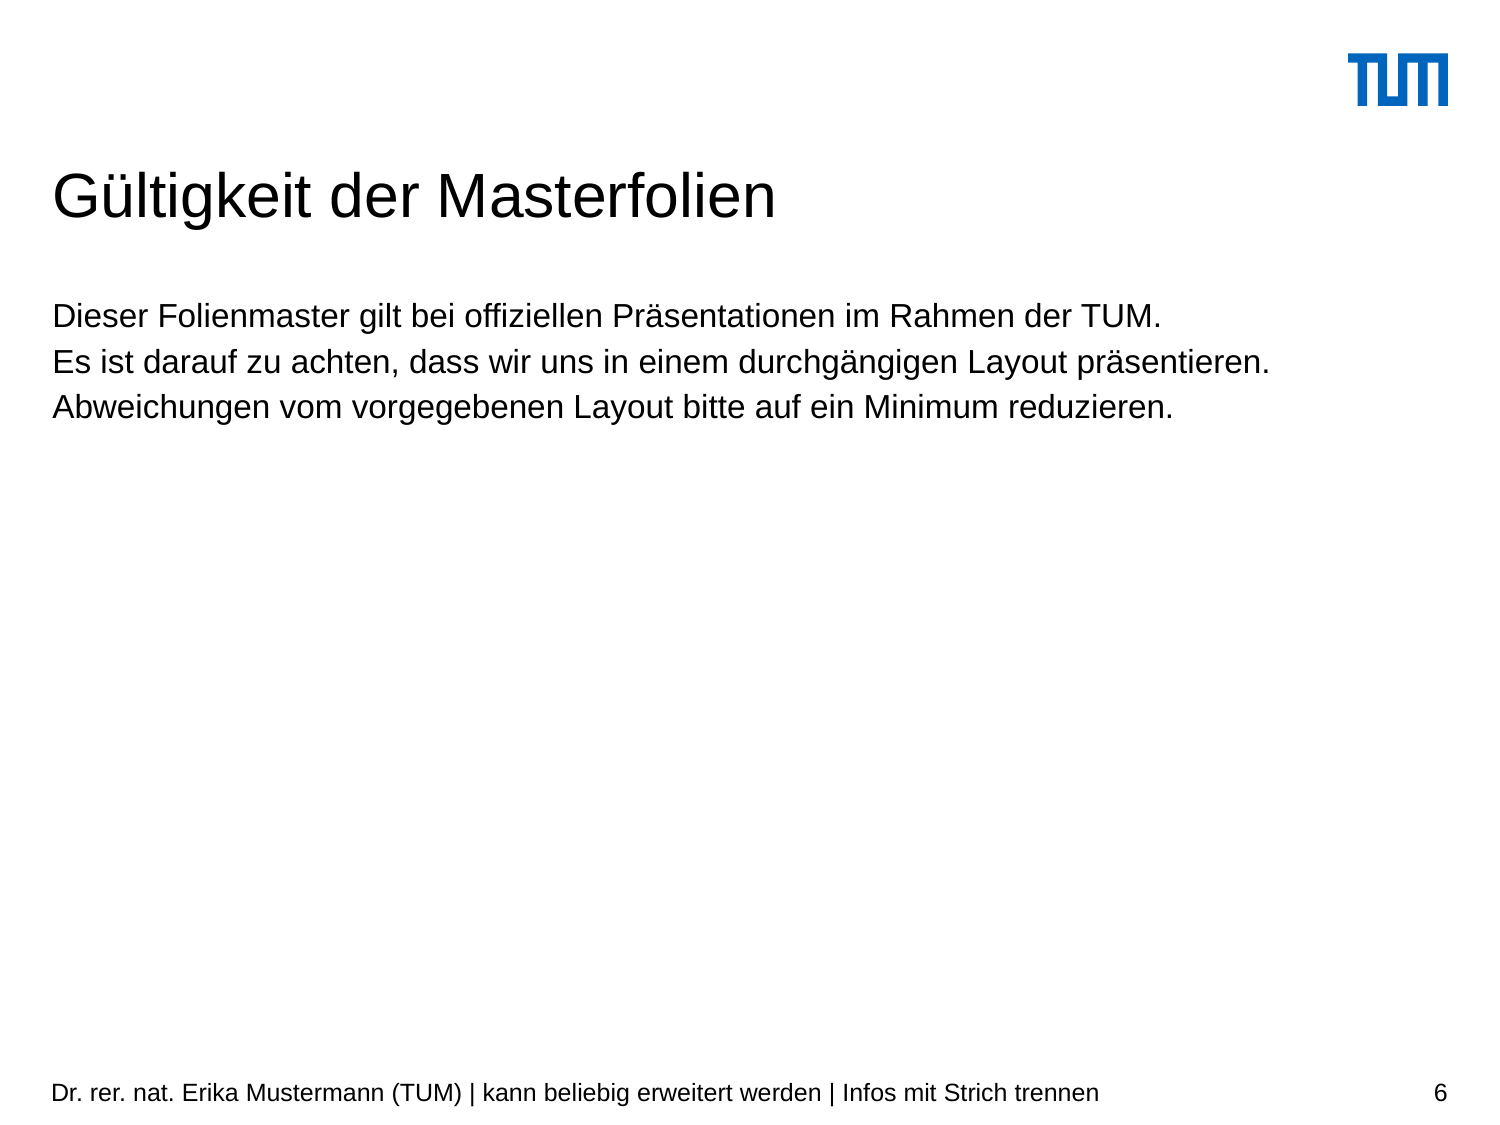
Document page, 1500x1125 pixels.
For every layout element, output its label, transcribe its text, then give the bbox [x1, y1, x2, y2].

title Gültigkeit der Masterfolien [52, 162, 1449, 231]
slide_number 6 [1112, 1061, 1448, 1122]
footer Dr. rer. nat. Erika Mustermann (TUM) | kann beliebig erweitert werden | Infos mit Strich trennen [51, 1061, 1112, 1122]
list Dieser Folienmaster gilt bei offiziellen Präsentationen im Rahmen der TUM. Es ist darauf zu achten, dass wir uns in einem durchgängigen Layout präsentieren. Abweichungen vom vorgegebenen Layout bitte auf ein Minimum reduzieren. [52, 288, 1449, 1061]
